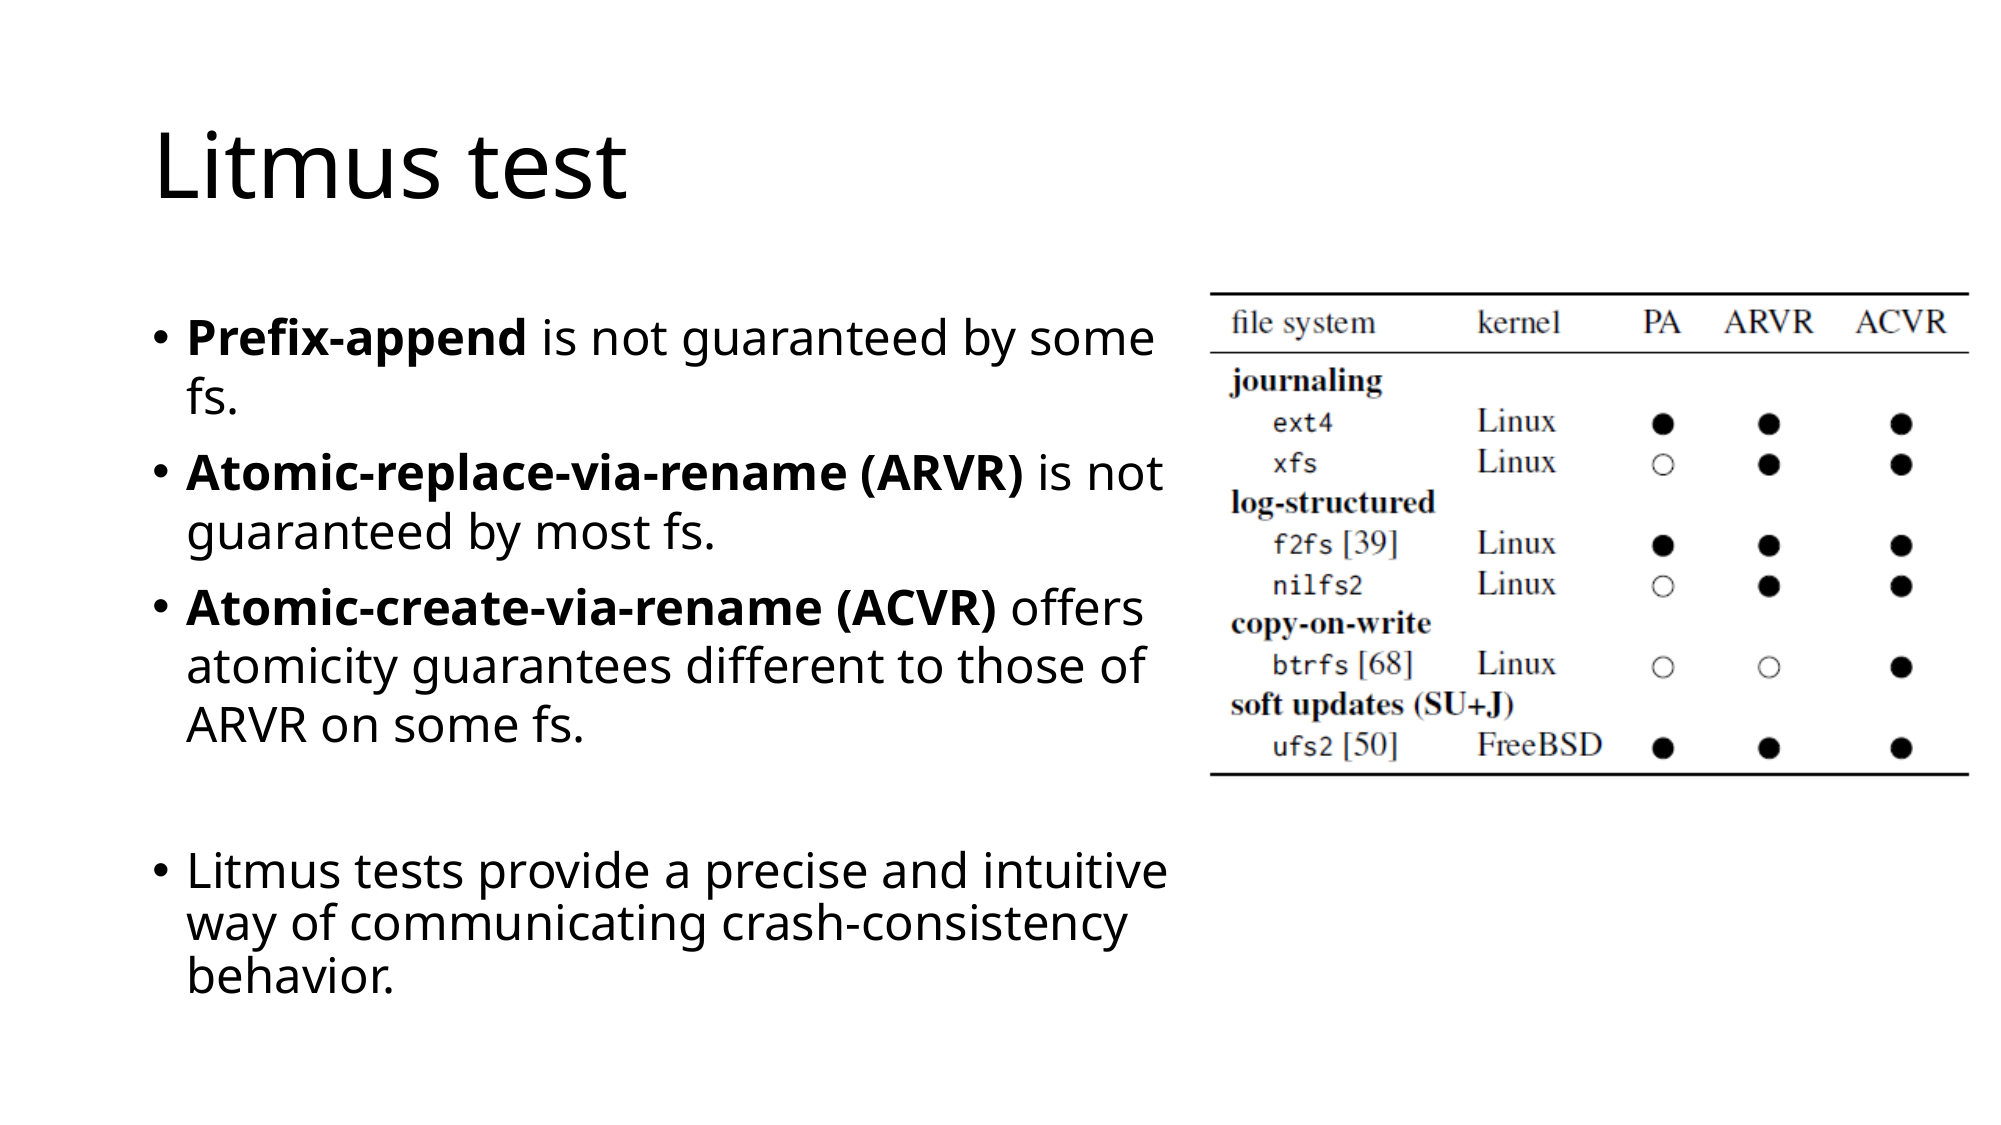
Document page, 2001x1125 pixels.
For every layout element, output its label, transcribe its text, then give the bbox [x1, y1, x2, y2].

list Prefix-append is not guaranteed by some fs. Atomic-replace-via-rename (ARVR) is not guaranteed by most fs. Atomic-create-via-rename (ACVR) offers atomicity guarantees different to those of ARVR on some fs. Litmus tests provide a precise and intuitive way of communicating crash-consistency behavior. [137, 299, 1202, 1014]
title Litmus test [137, 59, 1863, 278]
picture [1201, 277, 1974, 781]
